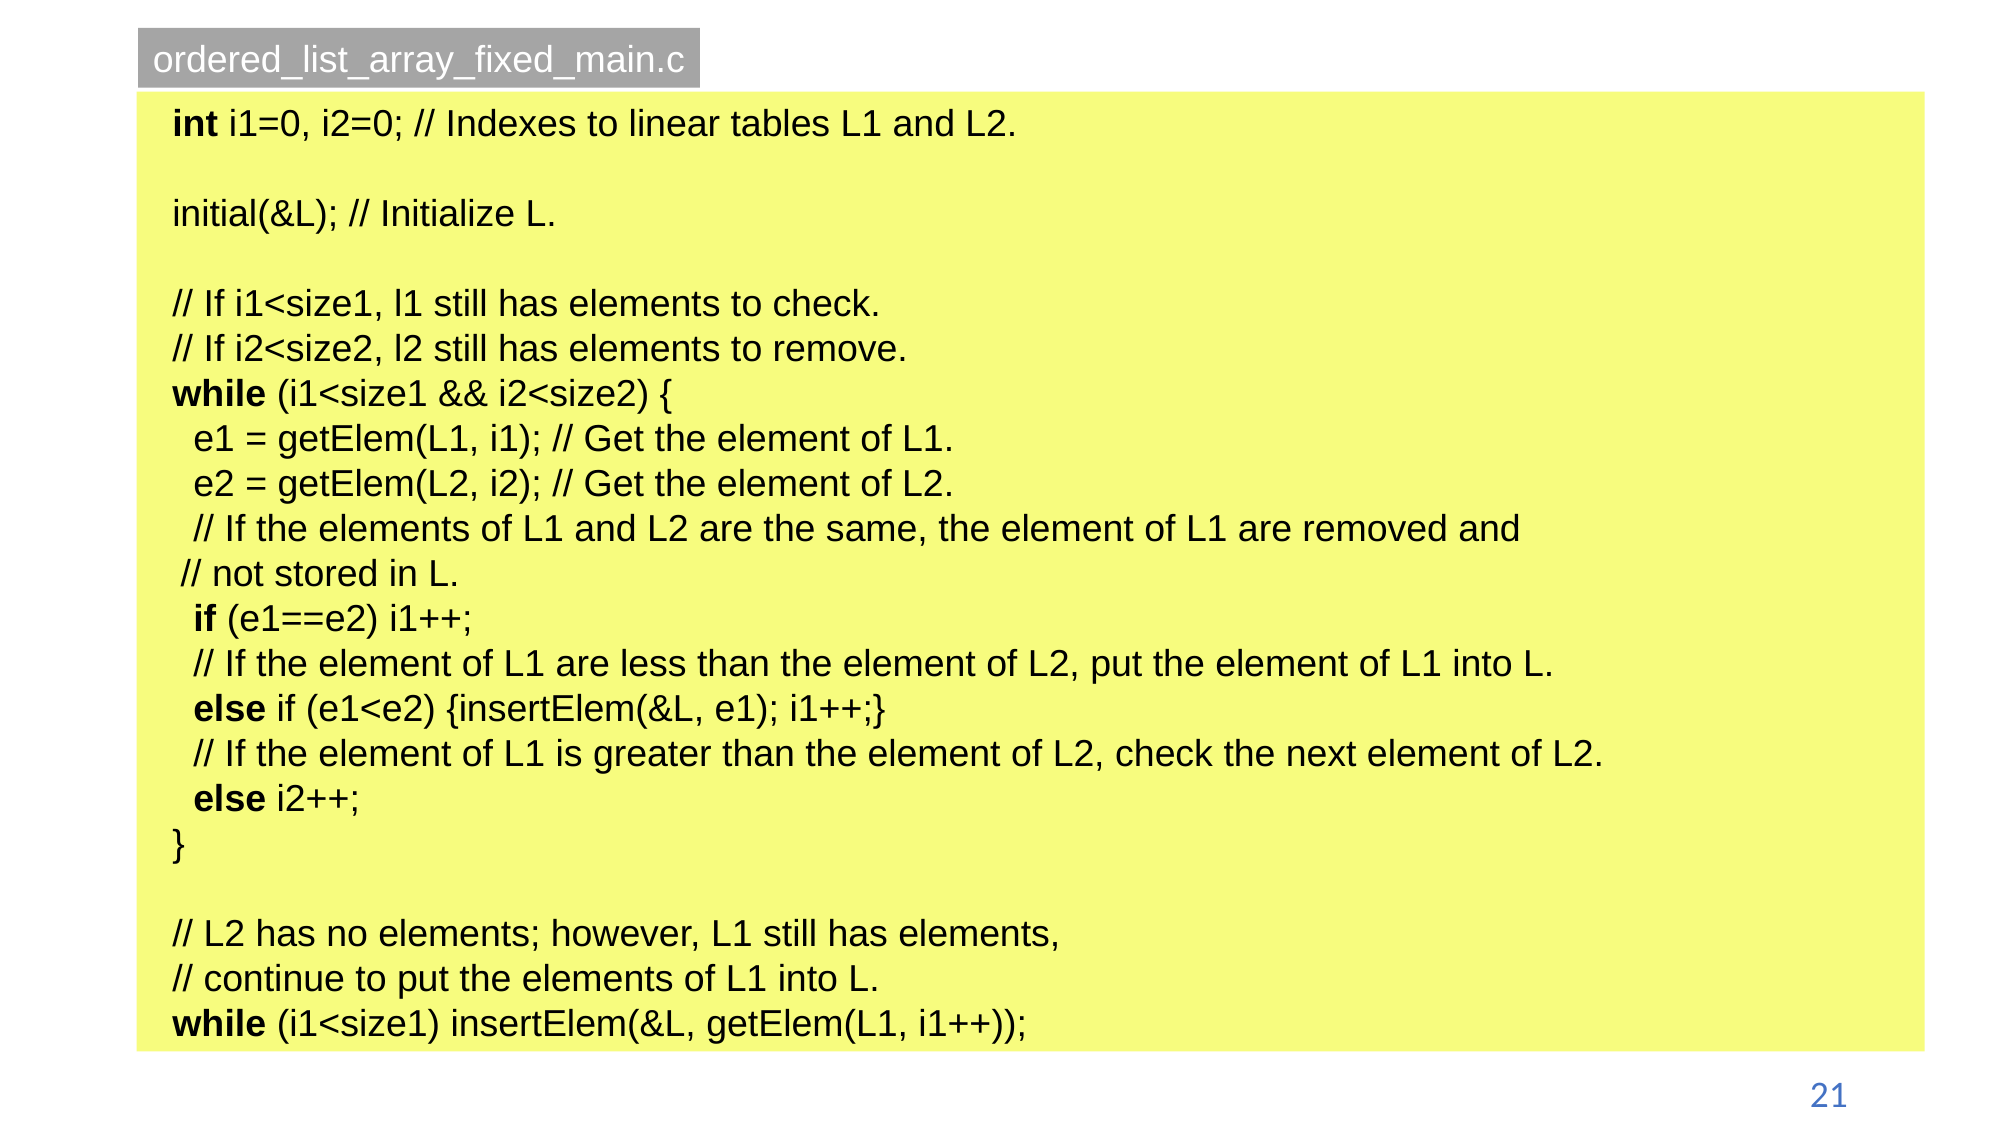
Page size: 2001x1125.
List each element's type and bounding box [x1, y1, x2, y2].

text_box [137, 27, 1924, 1061]
